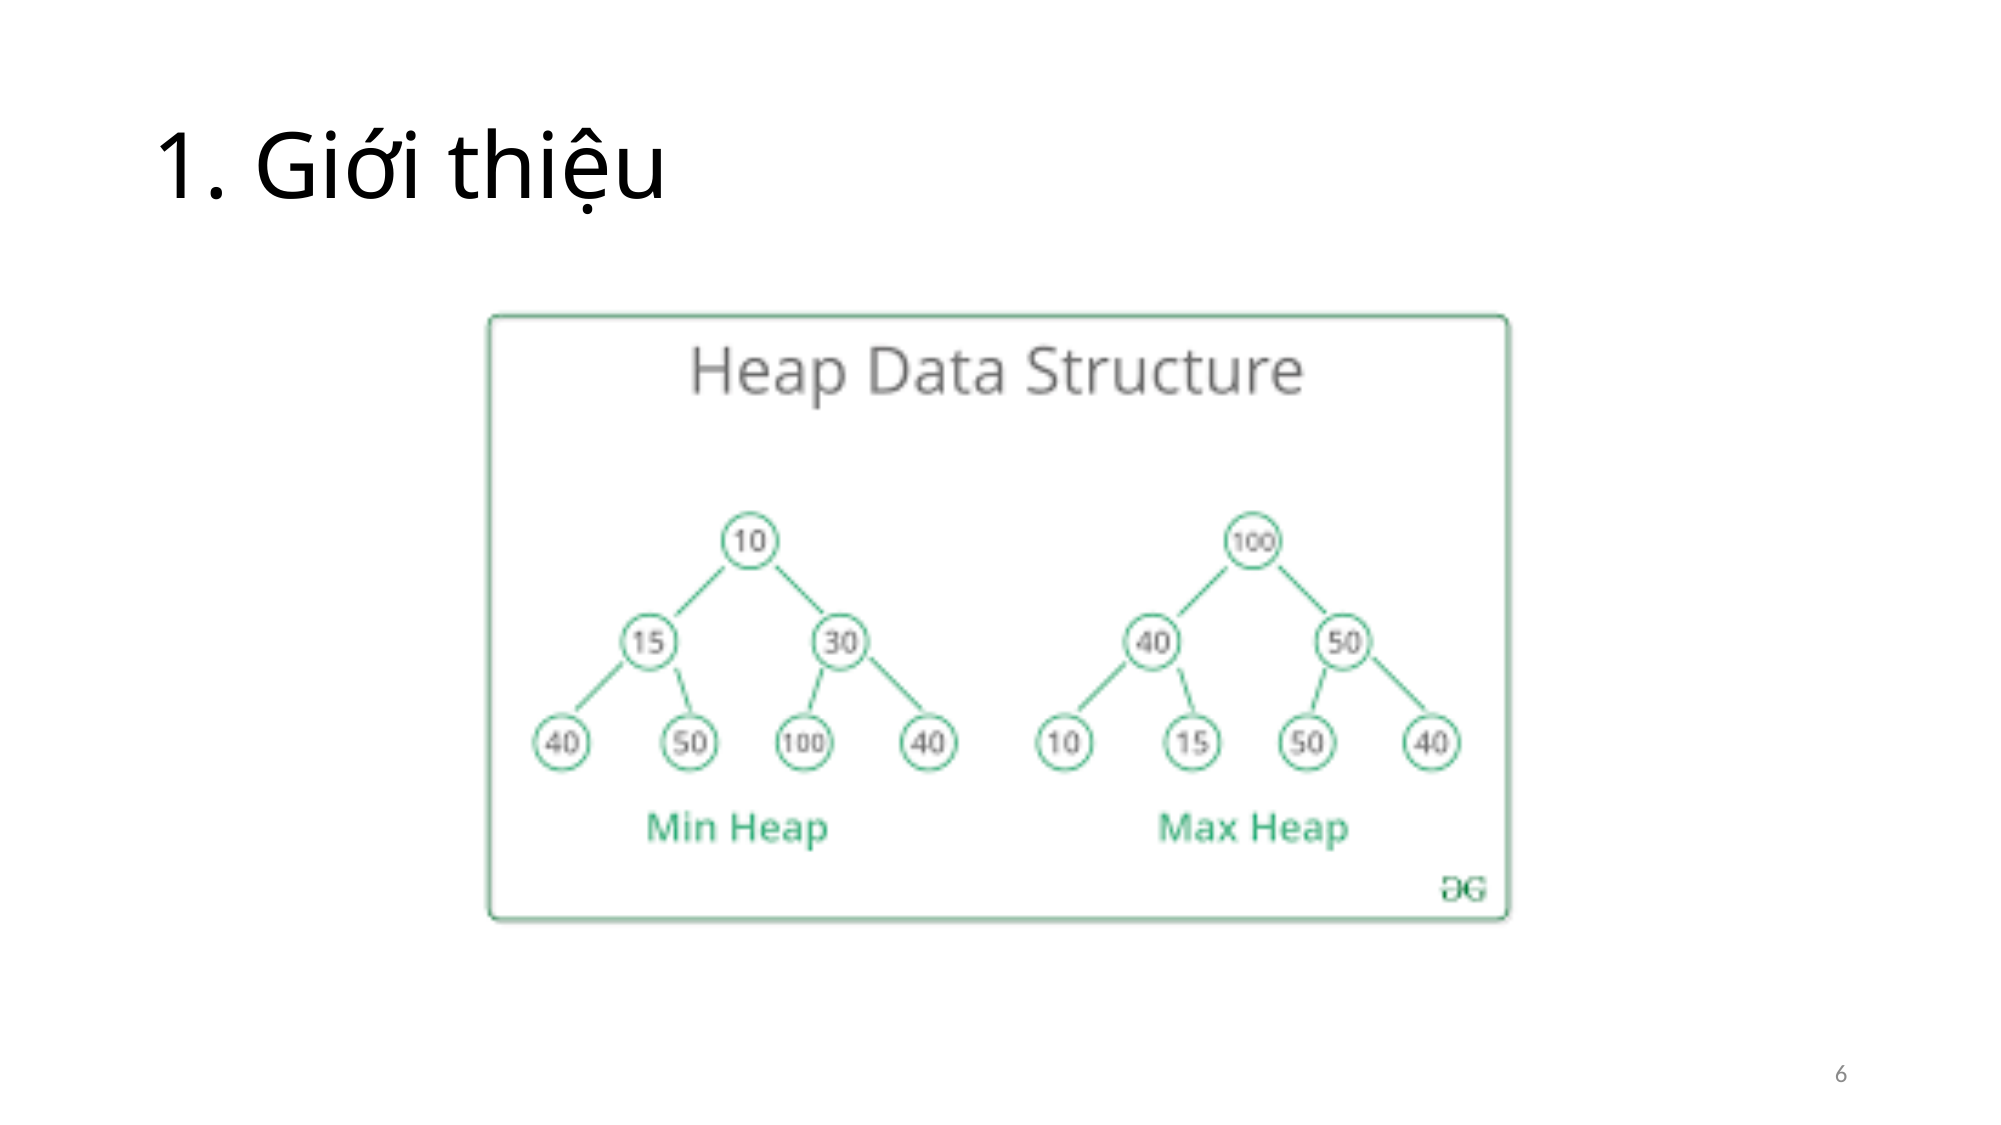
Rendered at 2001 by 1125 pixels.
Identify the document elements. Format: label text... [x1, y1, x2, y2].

title 1. Giới thiệu [137, 59, 1863, 278]
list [471, 301, 1528, 936]
slide_number 6 [1412, 1042, 1863, 1103]
